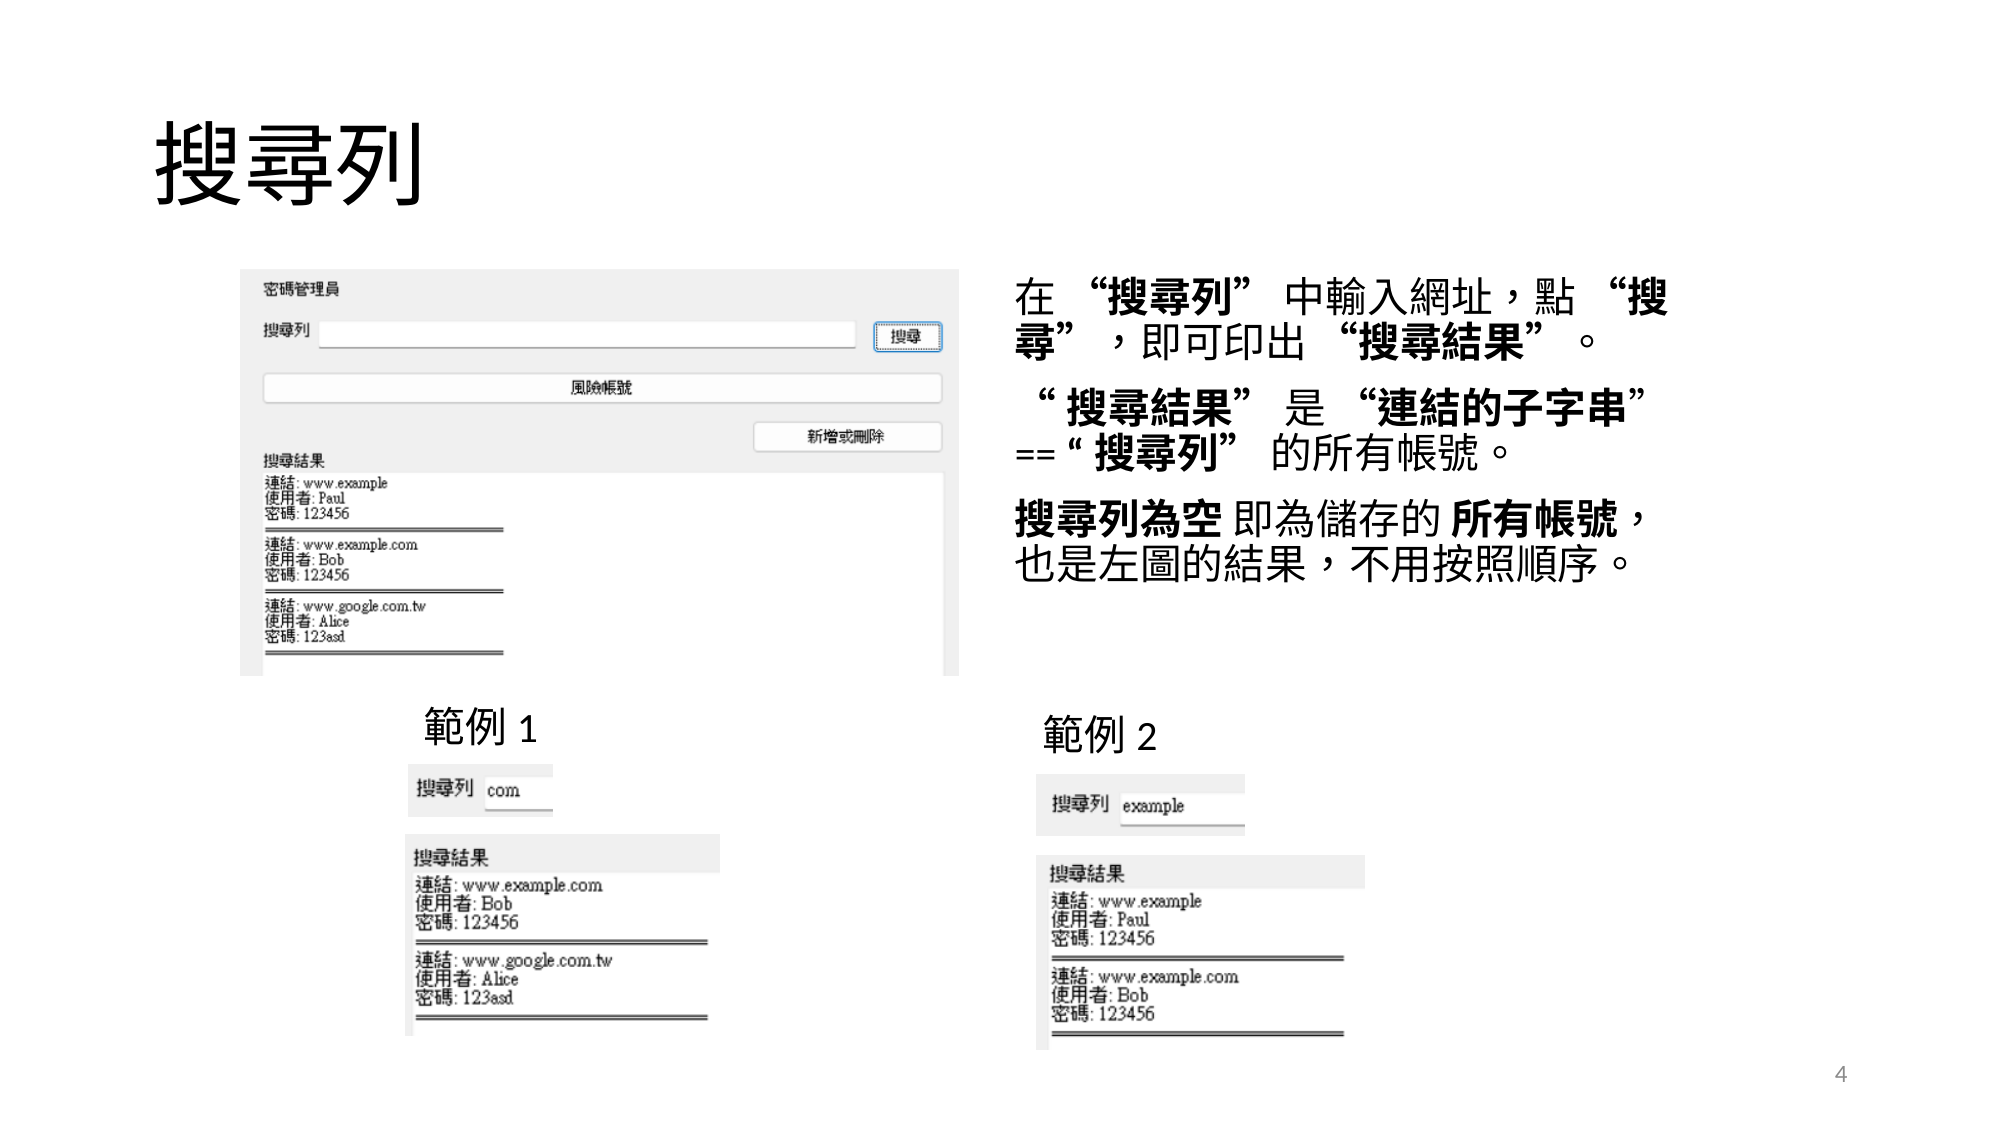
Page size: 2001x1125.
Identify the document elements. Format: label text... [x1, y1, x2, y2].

text_box [1072, 325, 1682, 588]
title 搜尋列 [137, 59, 1863, 278]
picture [1036, 774, 1245, 836]
list 在 “搜尋列” 中輸入網址，點 “搜尋”，即可印出 “搜尋結果”。 “搜尋結果” 是 “連結的子字串” == “搜尋列” 的所有帳號。 搜尋列為空 即為儲存的 所有帳號，也是左圖的結果，不用按照順序。 [999, 269, 1700, 738]
slide_number 4 [1412, 1042, 1863, 1103]
text_box 範例1 [408, 698, 616, 817]
text_box 範例2 [1027, 706, 1236, 825]
picture [405, 834, 720, 1036]
picture [408, 764, 553, 817]
picture [1036, 855, 1365, 1050]
picture [240, 269, 959, 676]
